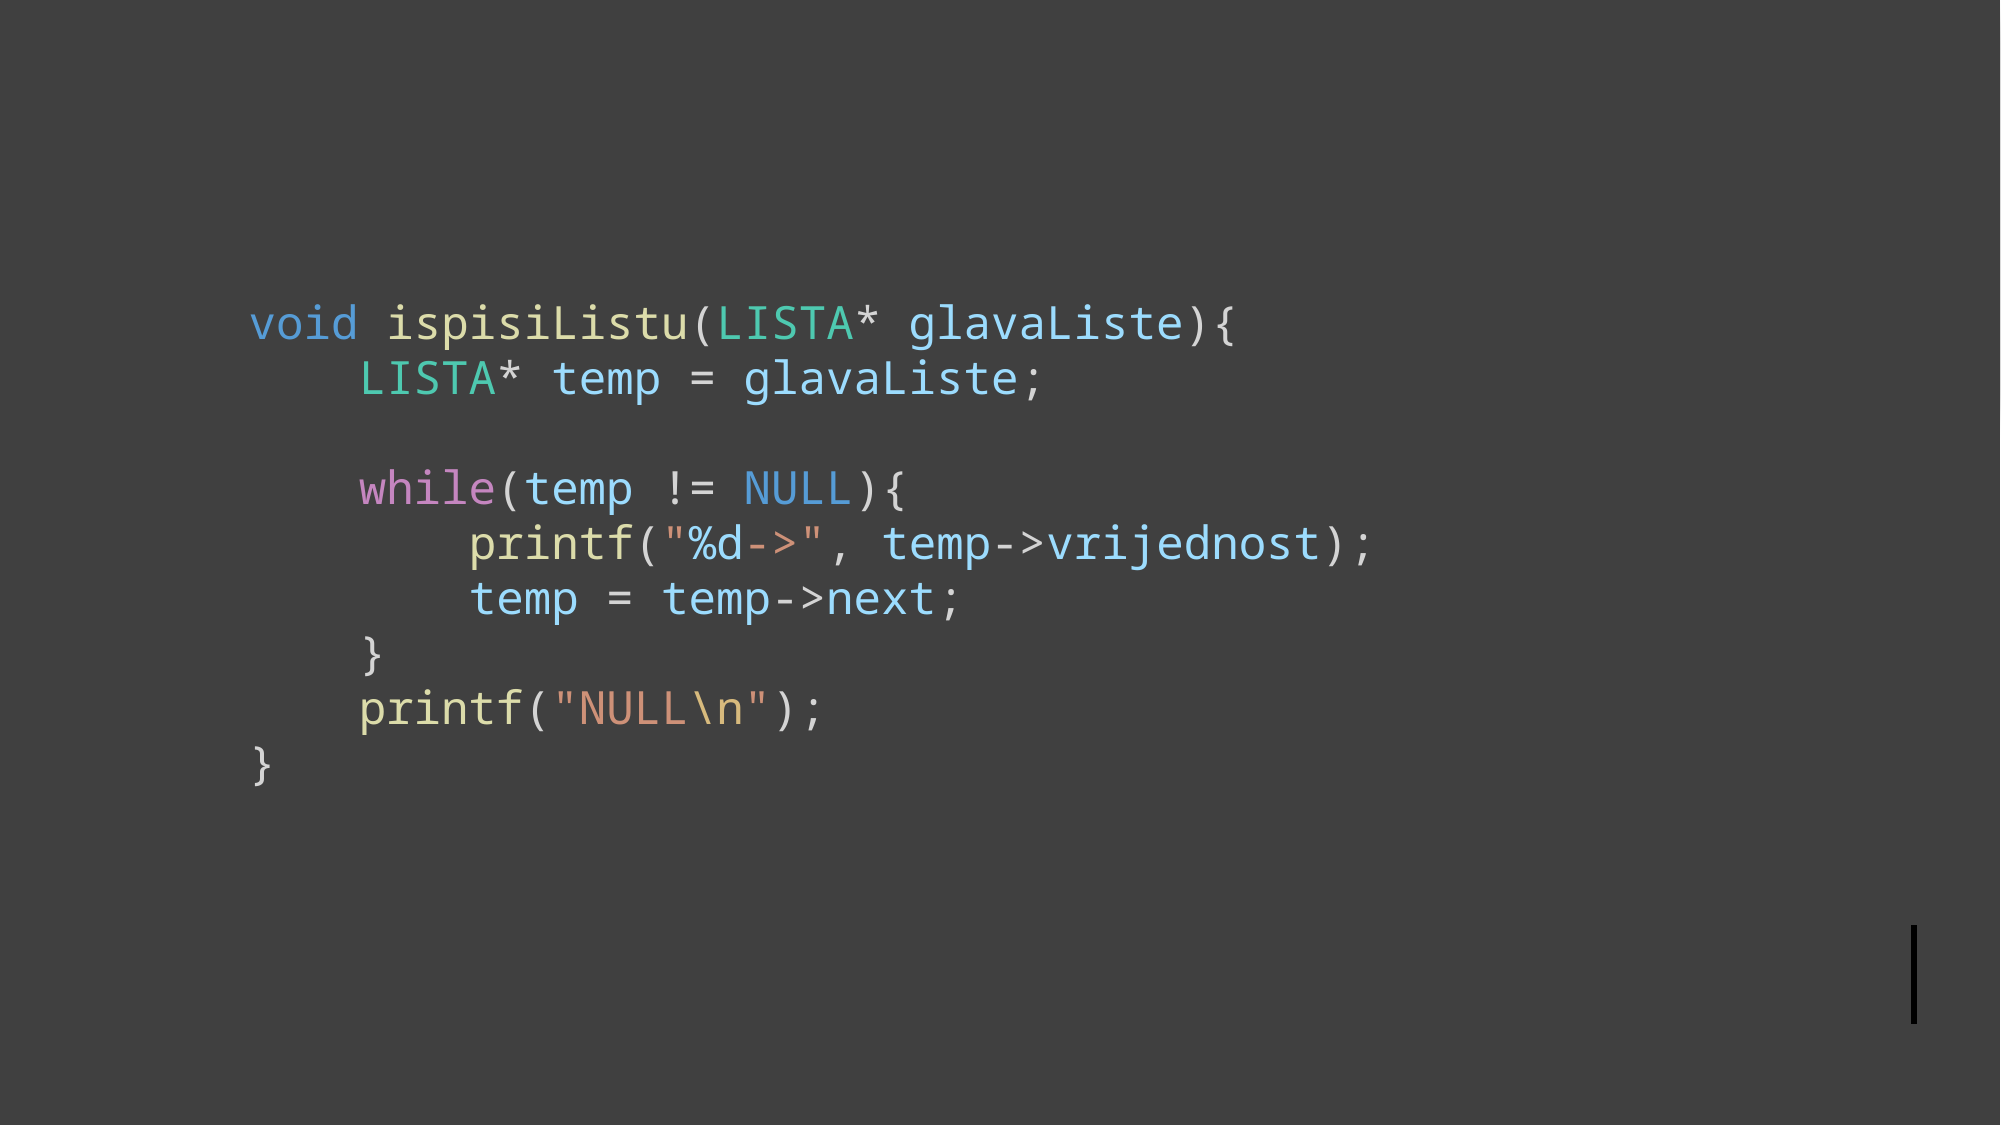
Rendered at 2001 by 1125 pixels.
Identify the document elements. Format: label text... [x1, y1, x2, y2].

text_box void ispisiListu(LISTA* glavaListe){ LISTA* temp = glavaListe; while(temp != NULL){ printf("%d->", temp->vrijednost); temp = temp->next; } printf("NULL\n"); } [233, 286, 1466, 797]
